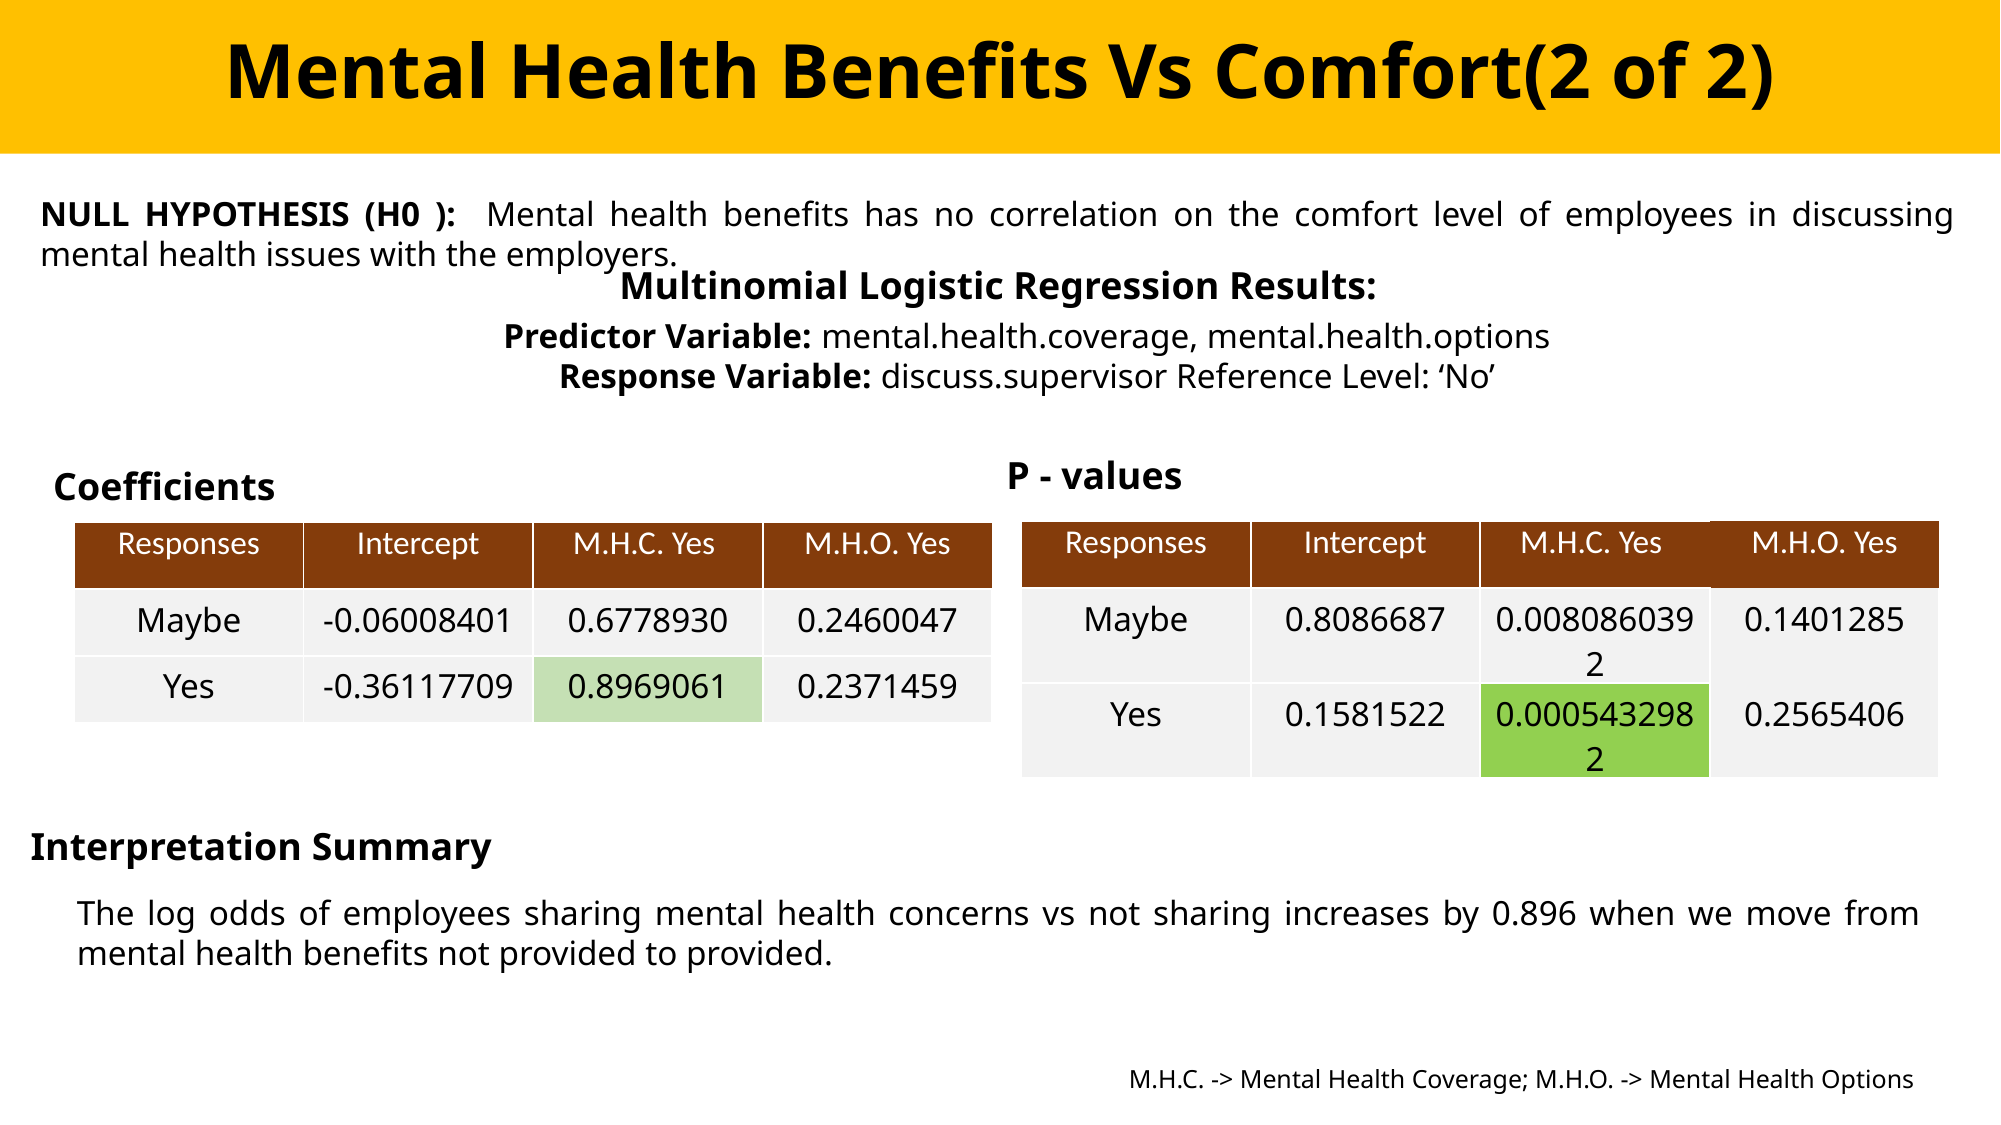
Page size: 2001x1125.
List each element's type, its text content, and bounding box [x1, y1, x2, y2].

text_box Predictor Variable: mental.health.coverage, mental.health.options Response Variable: discuss.supervisor Reference Level: ‘No’ [117, 307, 1938, 403]
text_box M.H.C. -> Mental Health Coverage; M.H.O. -> Mental Health Options [54, 1055, 1931, 1101]
table_cell 0.0080860392 [1481, 589, 1709, 682]
table_cell 0.2565406 [1711, 683, 1938, 777]
text_box Interpretation Summary [15, 815, 507, 876]
table_cell 0.1401285 [1711, 588, 1938, 683]
text_box Mental Health Benefits Vs Comfort(2 of 2) [0, 0, 2000, 154]
table_cell -0.36117709 [304, 657, 532, 722]
table_cell Yes [75, 657, 303, 722]
table_cell 0.2460047 [764, 590, 991, 655]
table_header M.H.O. Yes [764, 523, 992, 588]
table_cell 0.2371459 [764, 657, 991, 722]
text_box Coefficients [38, 455, 291, 515]
table_cell Yes [1022, 684, 1250, 777]
text_box Multinomial Logistic Regression Results: [88, 254, 1909, 315]
table_cell 0.8086687 [1252, 589, 1479, 682]
table_header Responses [1022, 522, 1250, 587]
table_header M.H.C. Yes [534, 523, 762, 588]
table_header M.H.O. Yes [1710, 521, 1939, 588]
table_cell 0.1581522 [1252, 684, 1479, 777]
table_cell 0.6778930 [534, 590, 762, 655]
table_header Responses [75, 523, 303, 588]
text_box The log odds of employees sharing mental health concerns vs not sharing increases by 0.896 when we move from mental health benefits not provided to provided. [62, 885, 1938, 980]
table_header Intercept [304, 523, 532, 588]
text_box P - values [991, 444, 1198, 505]
table_cell Maybe [1022, 589, 1250, 682]
table_cell 0.8969061 [534, 657, 762, 722]
table_cell -0.06008401 [304, 590, 532, 655]
table_cell Maybe [75, 590, 303, 655]
table_header Intercept [1252, 522, 1479, 587]
text_box NULL HYPOTHESIS (H0 ): Mental health benefits has no correlation on the comfort level of employees in discussing mental health issues with the employers. [25, 185, 1972, 281]
table_cell 0.0005432982 [1481, 684, 1709, 777]
table_header M.H.C. Yes [1481, 522, 1710, 587]
